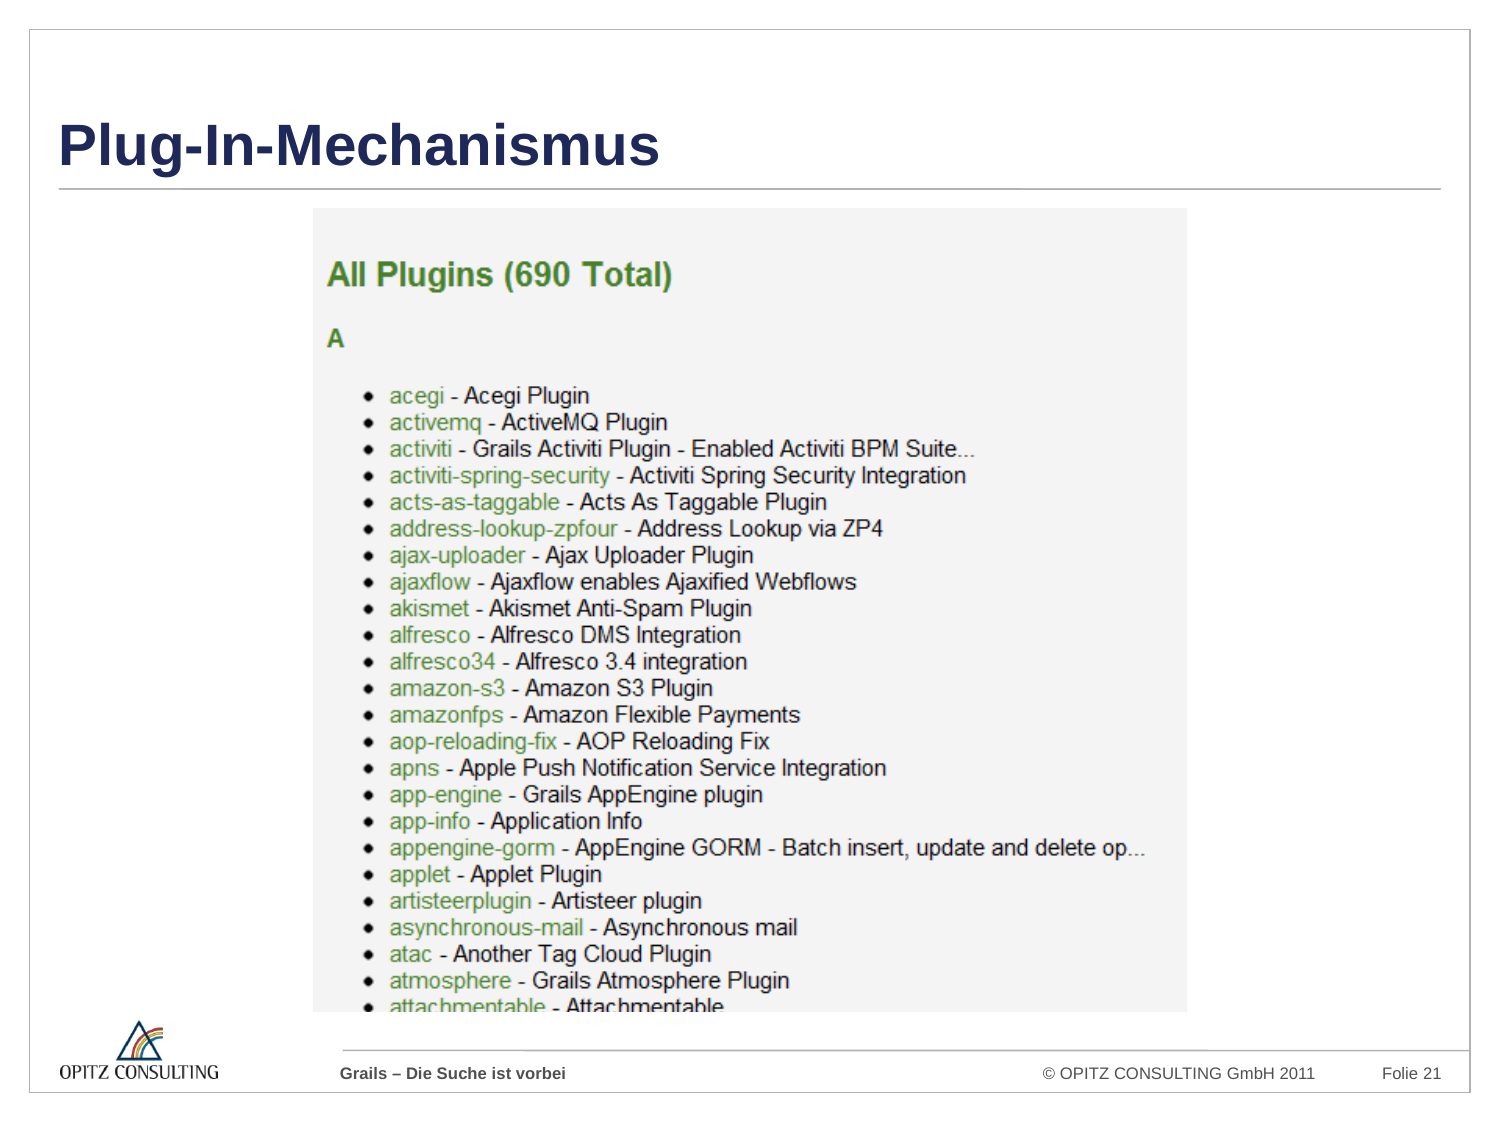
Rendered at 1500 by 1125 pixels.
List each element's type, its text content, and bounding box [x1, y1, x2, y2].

title Plug-In-Mechanismus [59, 35, 1442, 178]
picture [60, 1019, 218, 1079]
picture [312, 207, 1188, 1012]
